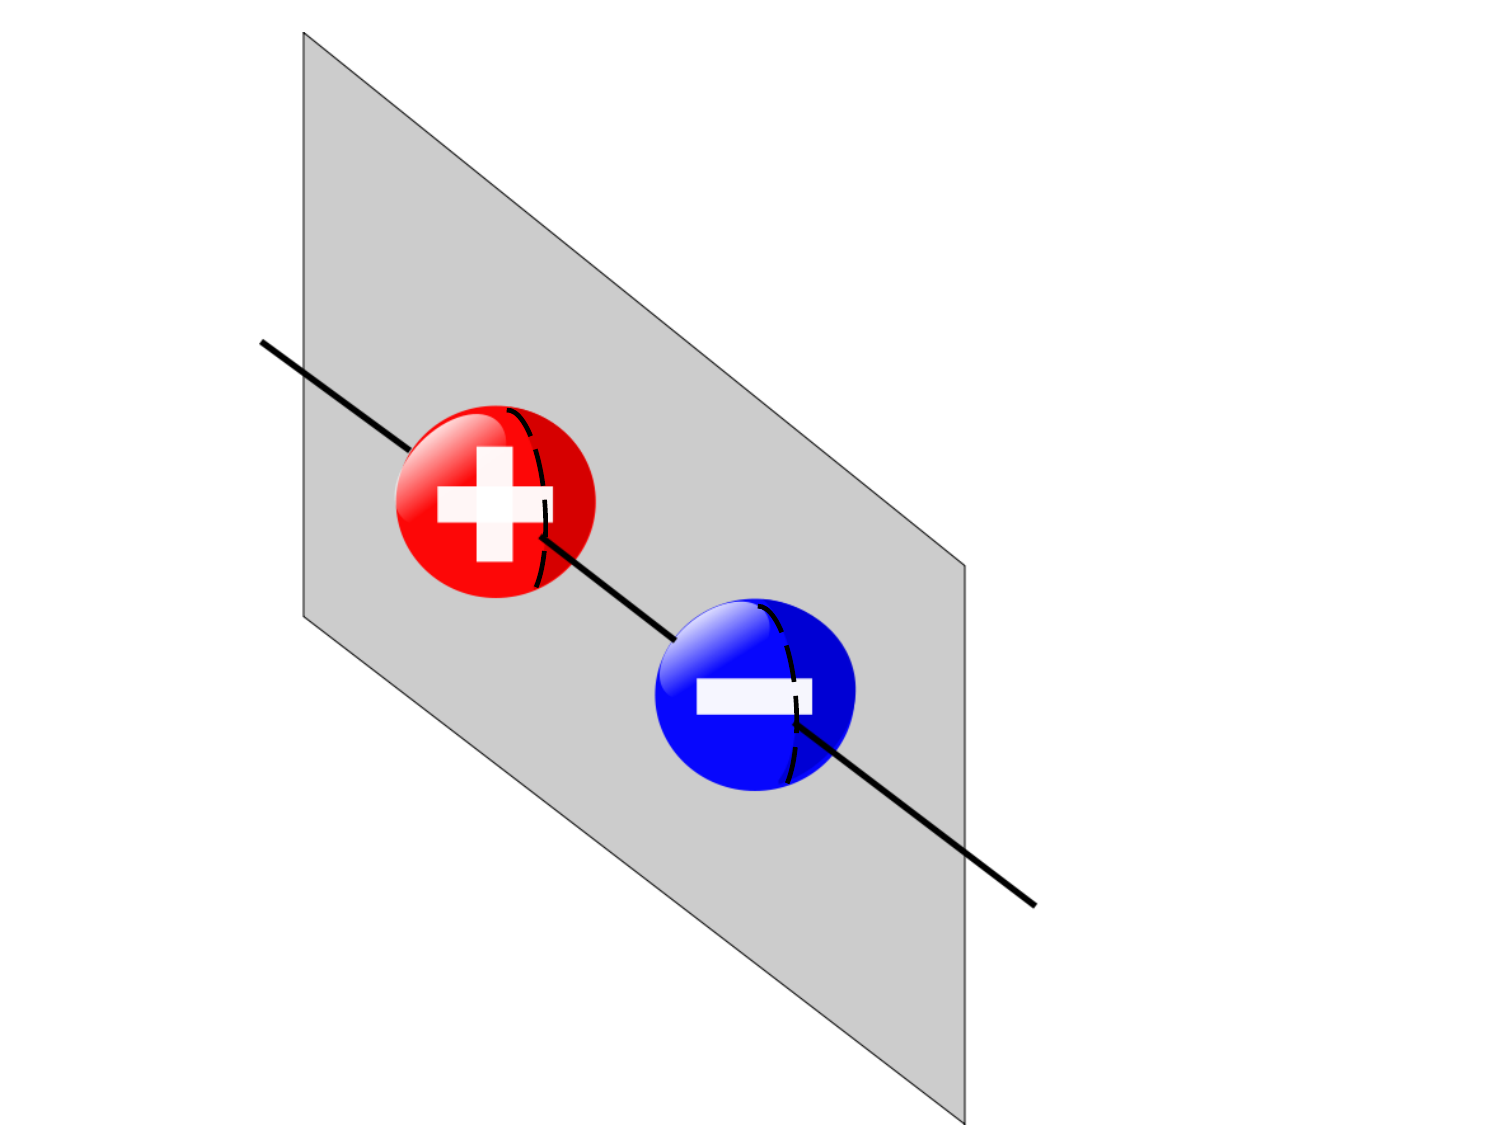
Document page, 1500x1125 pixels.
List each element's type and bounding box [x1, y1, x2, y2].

picture [258, 32, 1040, 1125]
